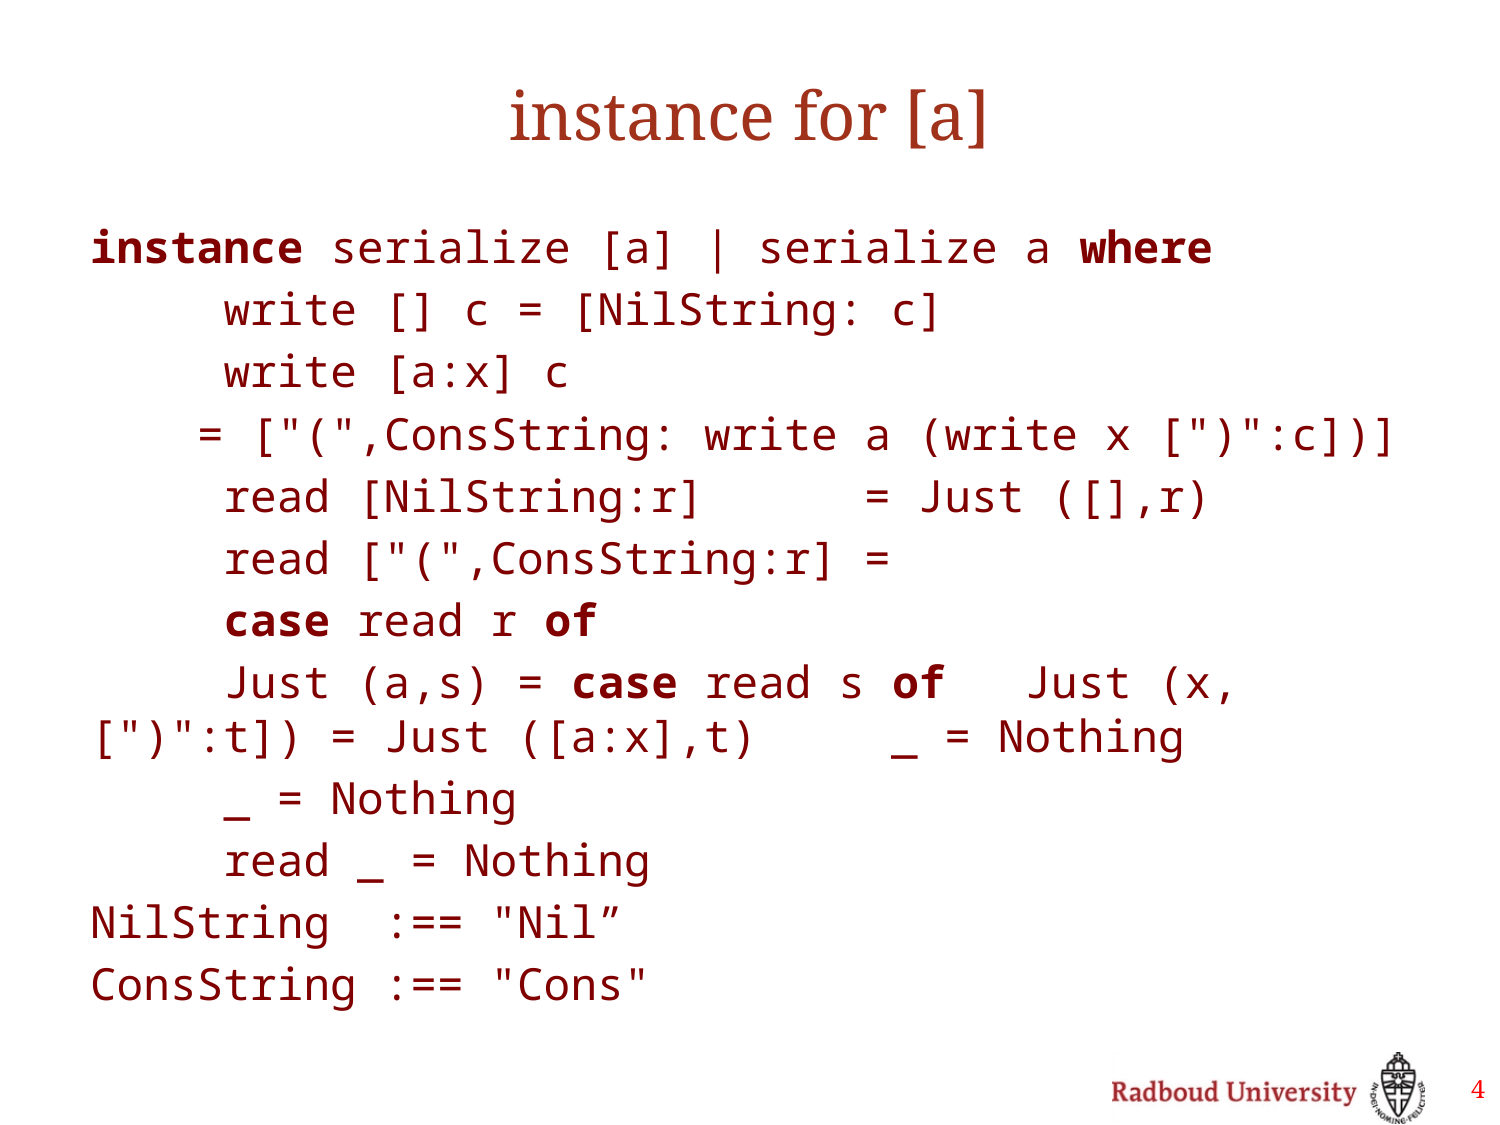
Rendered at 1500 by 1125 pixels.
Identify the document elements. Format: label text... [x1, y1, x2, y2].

title instance for [a] [75, 27, 1425, 201]
slide_number 4 [1433, 1060, 1500, 1121]
picture [1112, 1052, 1425, 1124]
list instance serialize [a] | serialize a where write [] c = [NilString: c] write [a:x] c = ["(",ConsString: write a (write x [")":c])] read [NilString:r] = Just ([],r) read ["(",ConsString:r] = case read r of Just (a,s) = case read s of Just (x,[")":t]) = Just ([a:x],t) _ = Nothing _ = Nothing read _ = Nothing NilString :== "Nil” ConsString :== "Cons" [75, 211, 1425, 1042]
